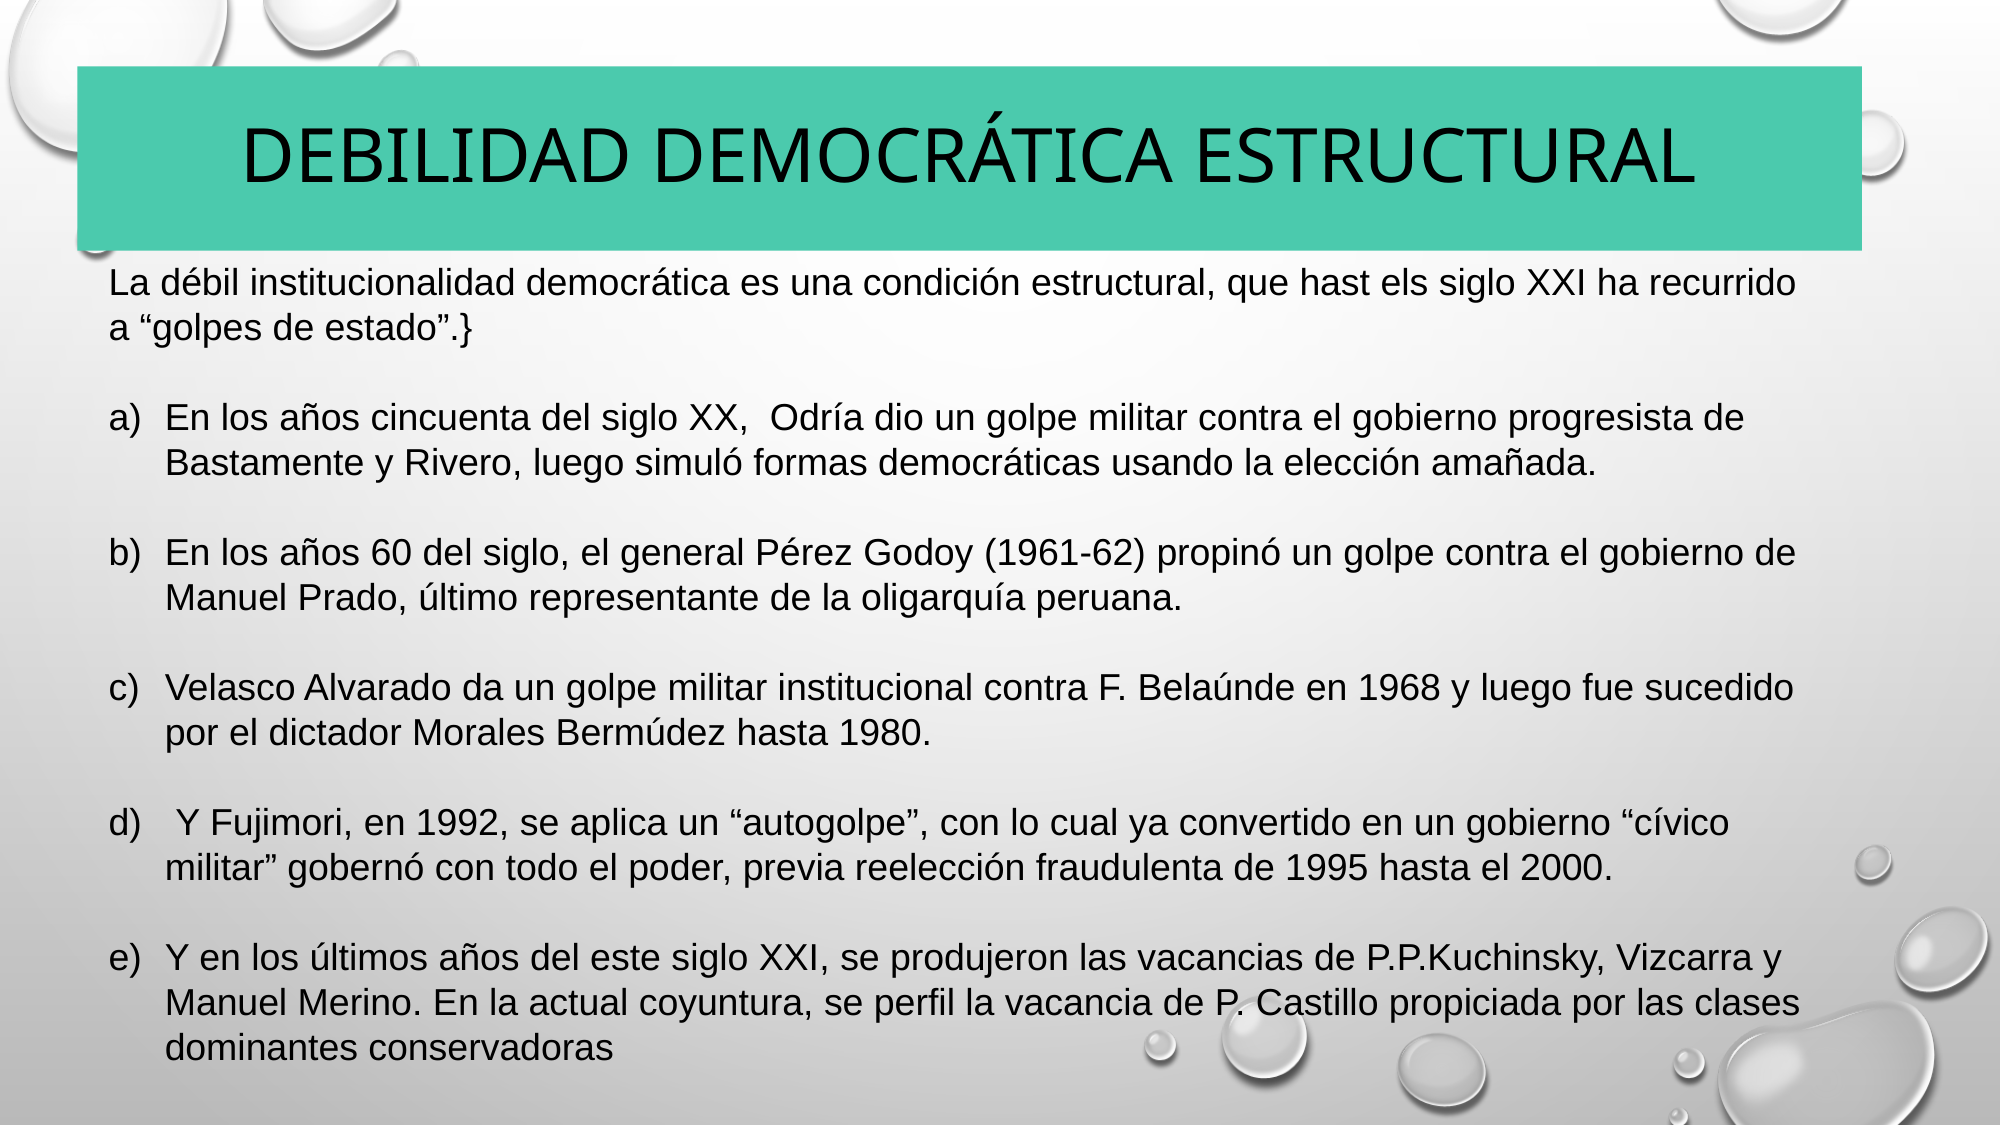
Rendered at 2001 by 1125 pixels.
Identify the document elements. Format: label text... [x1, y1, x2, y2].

text_box La débil institucionalidad democrática es una condición estructural, que hast els siglo XXI ha recurrido a “golpes de estado”.} En los años cincuenta del siglo XX, Odría dio un golpe militar contra el gobierno progresista de Bastamente y Rivero, luego simuló formas democráticas usando la elección amañada. En los años 60 del siglo, el general Pérez Godoy (1961-62) propinó un golpe contra el gobierno de Manuel Prado, último representante de la oligarquía peruana. Velasco Alvarado da un golpe militar institucional contra F. Belaúnde en 1968 y luego fue sucedido por el dictador Morales Bermúdez hasta 1980. Y Fujimori, en 1992, se aplica un “autogolpe”, con lo cual ya convertido en un gobierno “cívico militar” gobernó con todo el poder, previa reelección fraudulenta de 1995 hasta el 2000. Y en los últimos años del este siglo XXI, se produjeron las vacancias de P.P.Kuchinsky, Vizcarra y Manuel Merino. En la actual coyuntura, se perfil la vacancia de P. Castillo propiciada por las clases dominantes conservadoras [93, 250, 1826, 1076]
title Debilidad democrática ESTRUCTURAL [77, 66, 1862, 251]
picture [0, 0, 2000, 1125]
